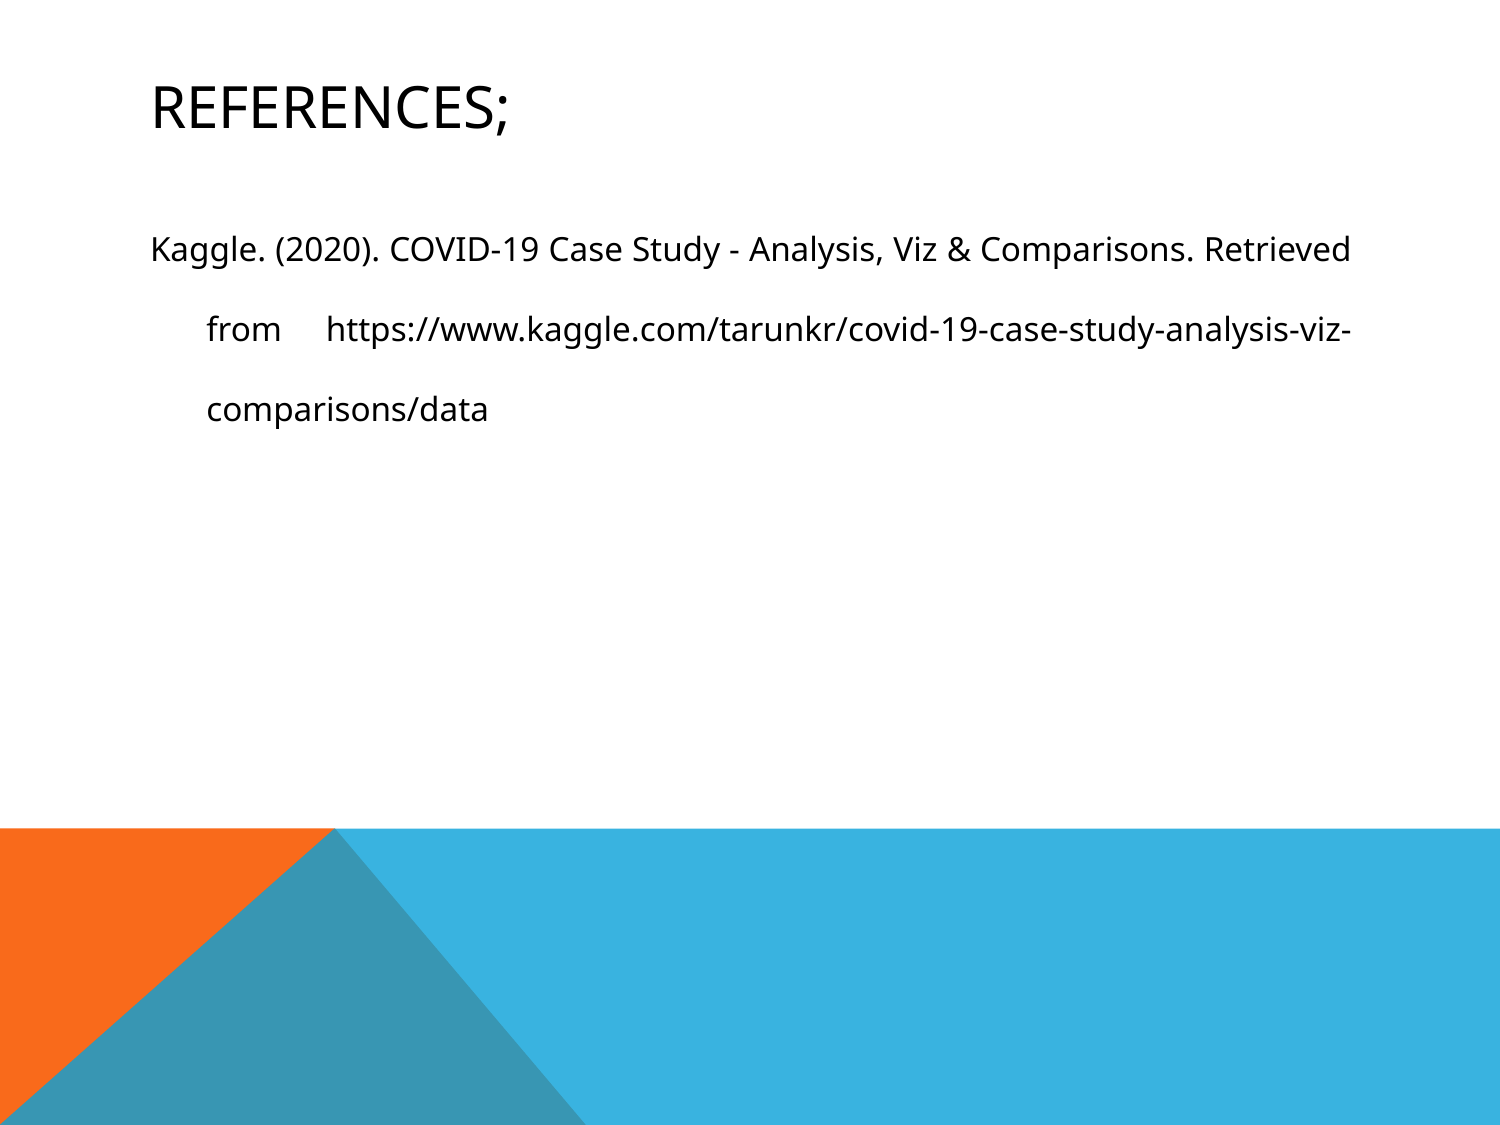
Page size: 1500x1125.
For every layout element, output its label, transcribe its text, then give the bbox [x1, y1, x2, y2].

title References; [135, 60, 1369, 150]
list Kaggle. (2020). COVID-19 Case Study - Analysis, Viz & Comparisons. Retrieved from https://www.kaggle.com/tarunkr/covid-19-case-study-analysis-viz-comparisons/data [135, 180, 1369, 768]
